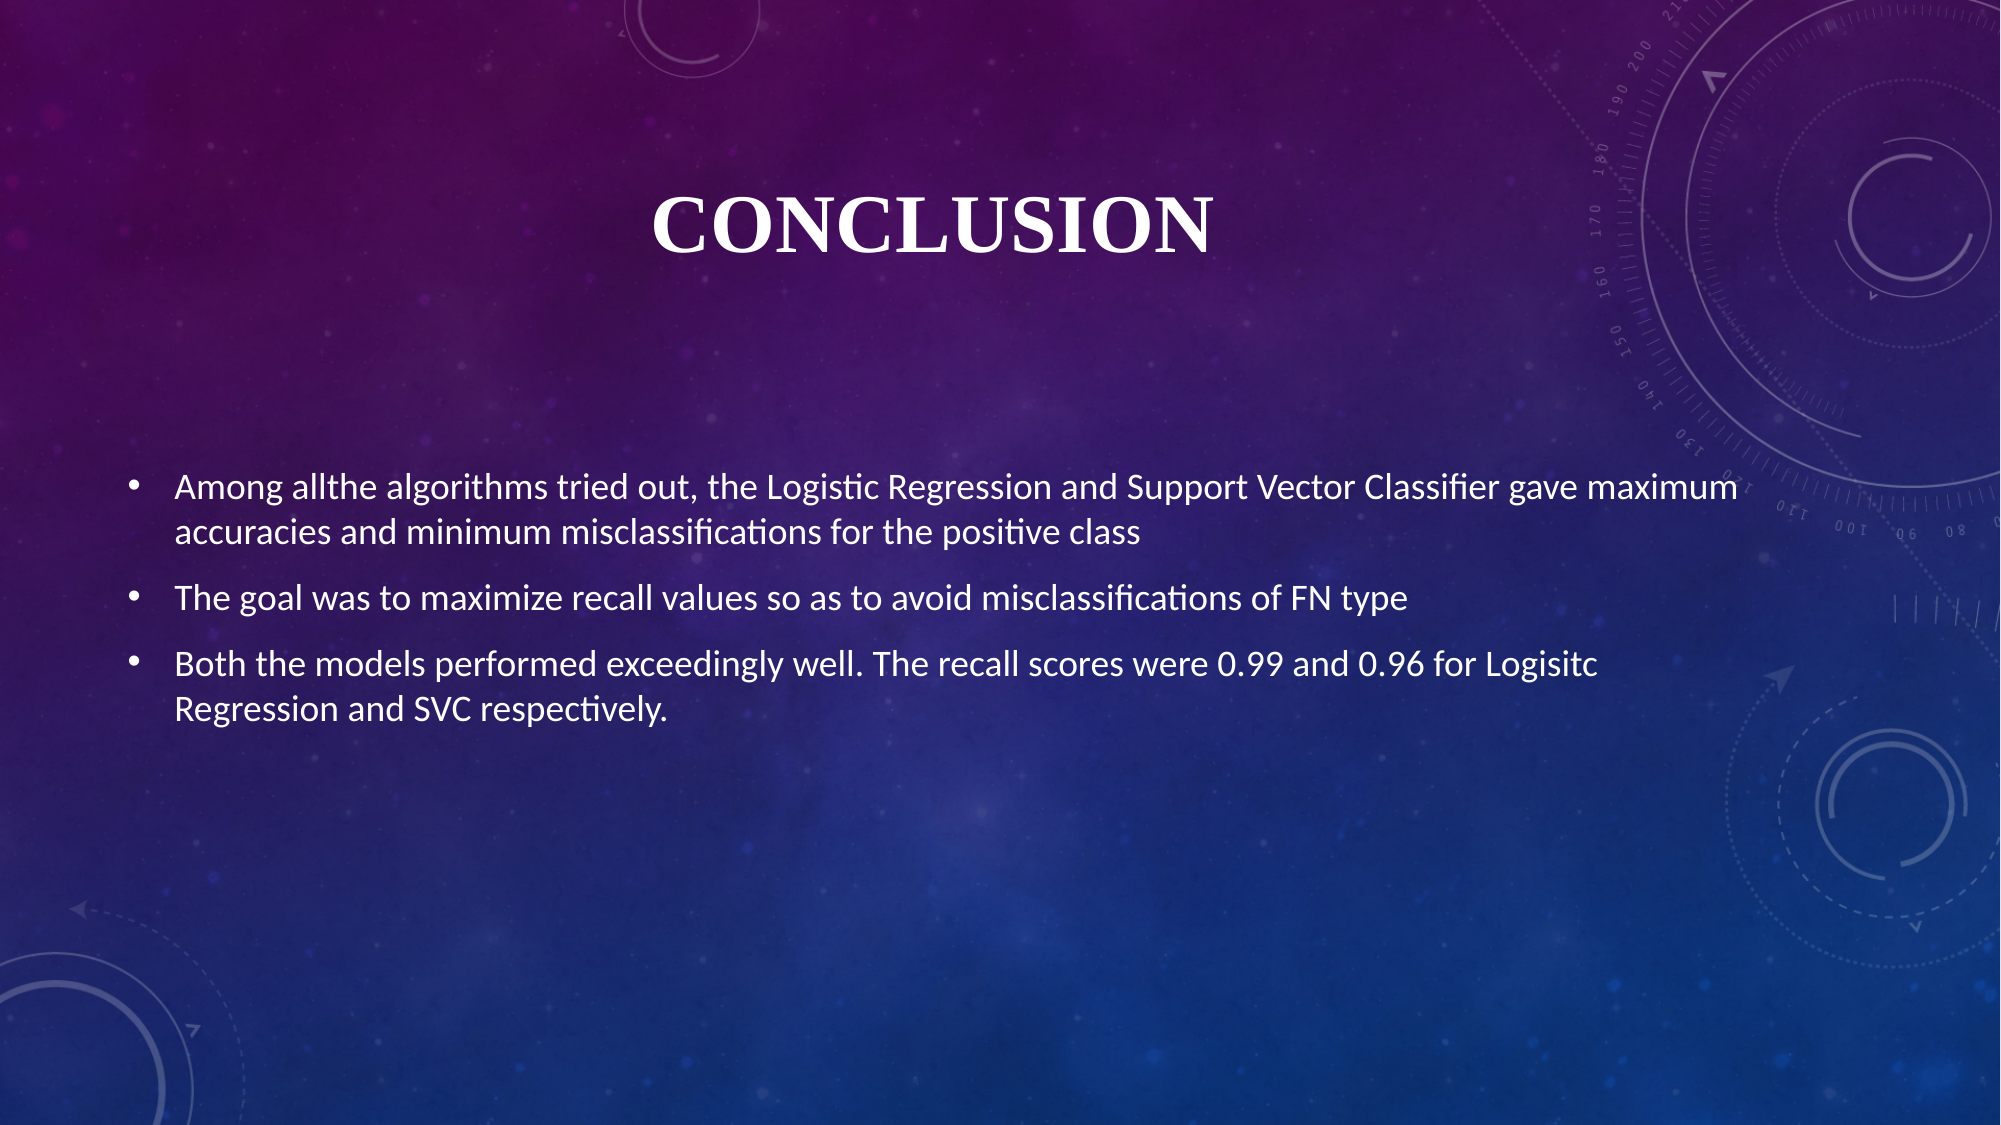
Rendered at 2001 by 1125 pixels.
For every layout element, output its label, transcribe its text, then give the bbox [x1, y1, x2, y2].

title Conclusion [112, 99, 1775, 339]
list Among allthe algorithms tried out, the Logistic Regression and Support Vector Classifier gave maximum accuracies and minimum misclassifications for the positive class The goal was to maximize recall values so as to avoid misclassifications of FN type Both the models performed exceedingly well. The recall scores were 0.99 and 0.96 for Logisitc Regression and SVC respectively. [112, 351, 1775, 950]
picture [0, 0, 2001, 1125]
